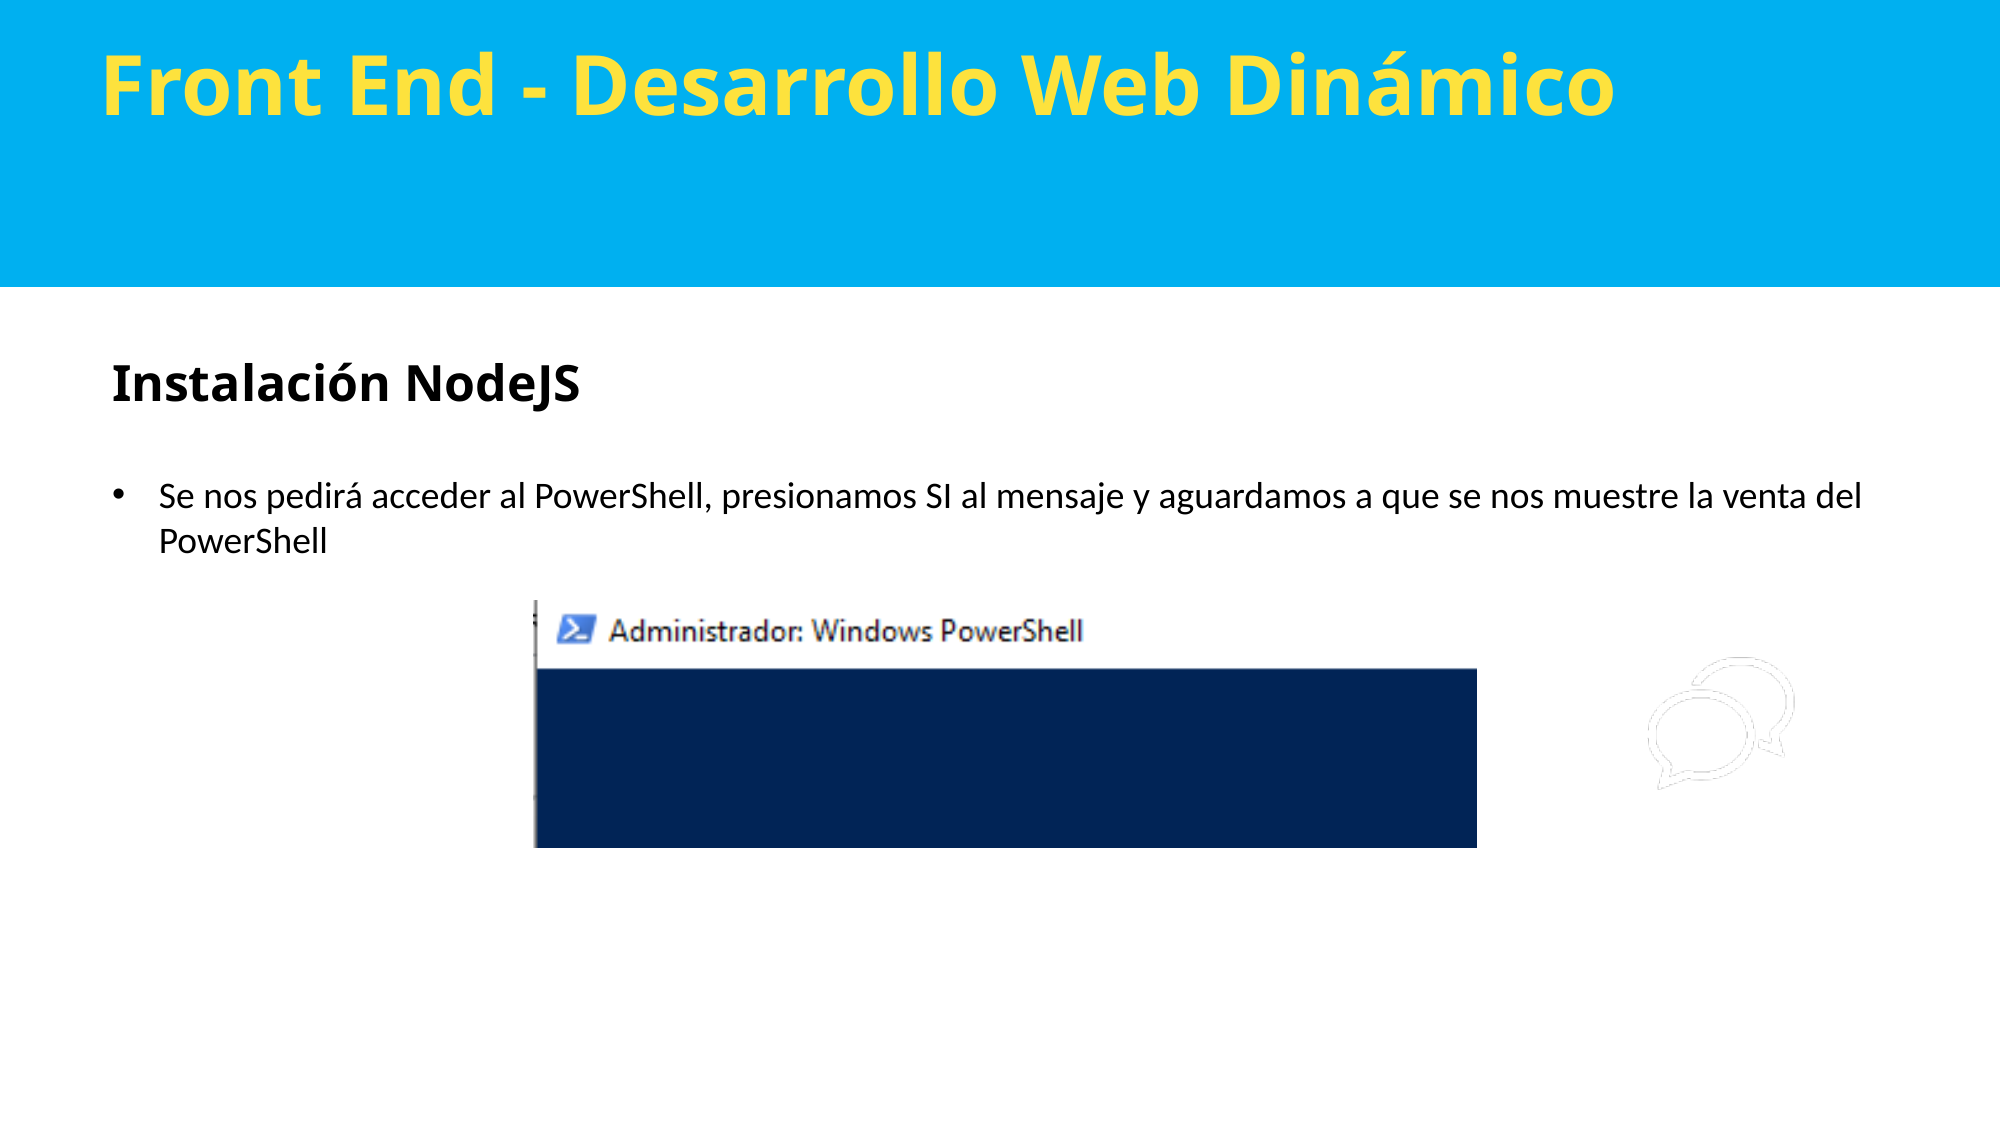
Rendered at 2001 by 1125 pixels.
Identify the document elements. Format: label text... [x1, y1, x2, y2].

text_box [0, 0, 2000, 287]
picture [533, 600, 1478, 848]
text_box Front End - Desarrollo Web Dinámico [92, 24, 1901, 222]
picture [1647, 649, 1796, 799]
text_box Instalación NodeJS Se nos pedirá acceder al PowerShell, presionamos SI al mensaje y aguardamos a que se nos muestre la venta del PowerShell [92, 312, 1919, 600]
